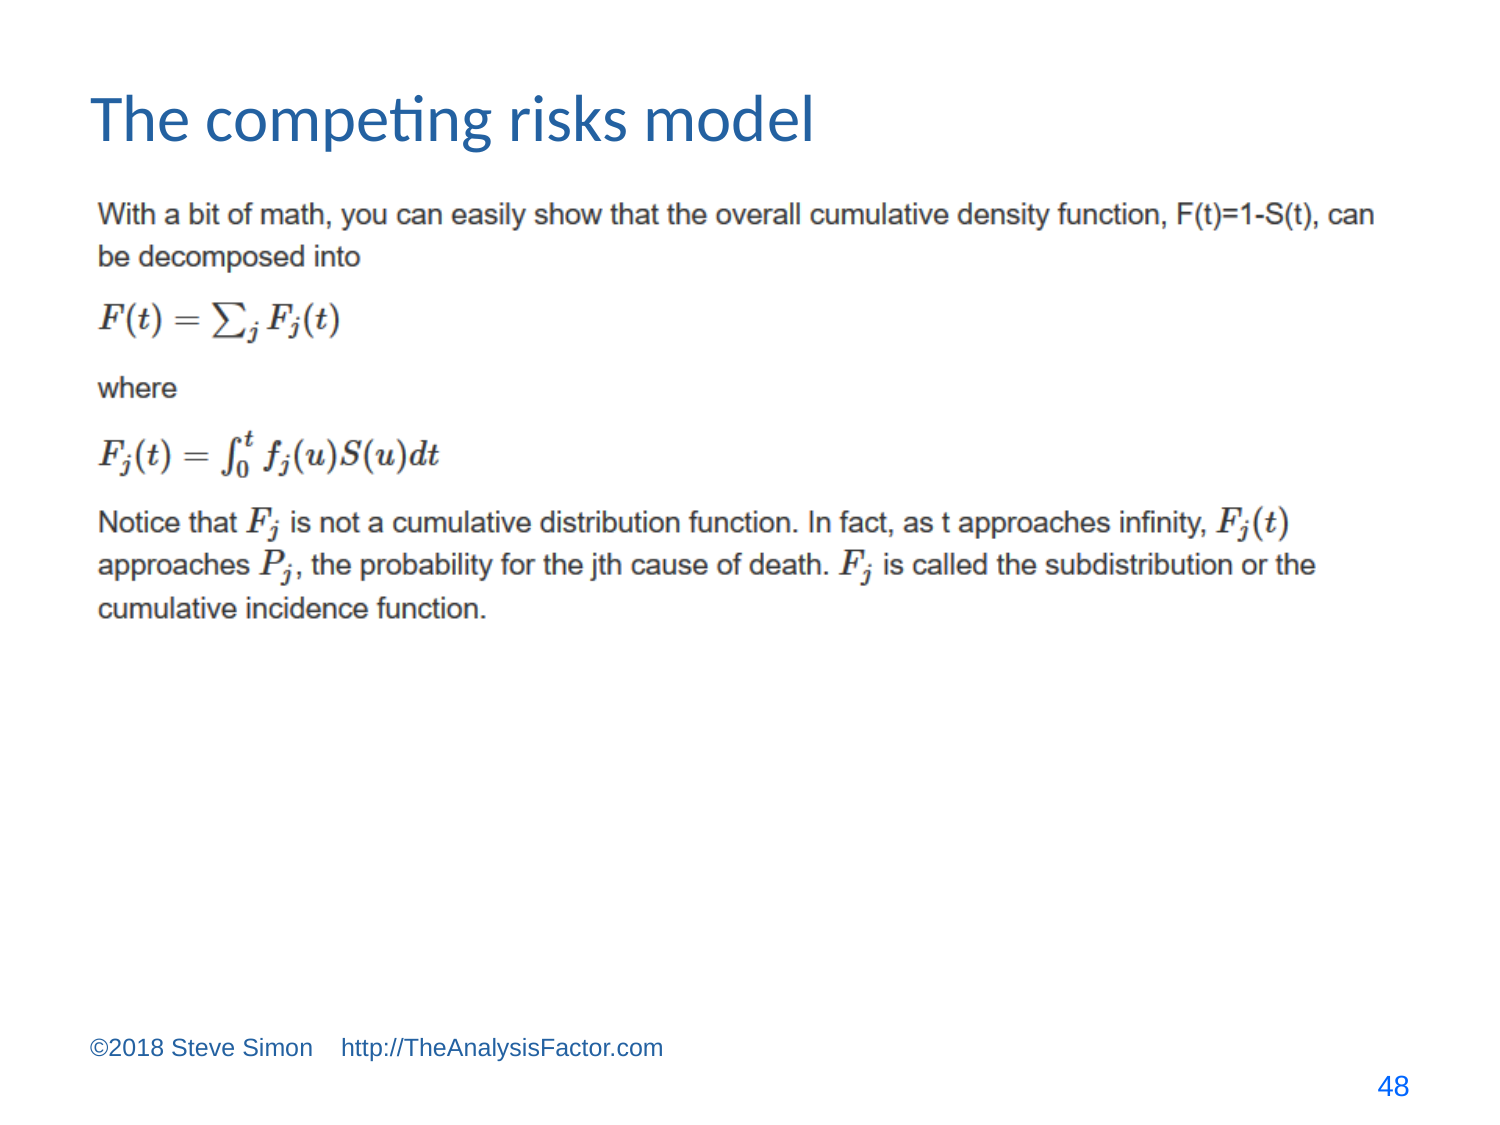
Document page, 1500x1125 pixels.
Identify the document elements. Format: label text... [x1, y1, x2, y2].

picture [86, 187, 1427, 651]
footer ©2018 Steve Simon http://TheAnalysisFactor.com [75, 1024, 1338, 1103]
title The competing risks model [75, 62, 1425, 163]
slide_number 48 [1275, 1025, 1425, 1104]
